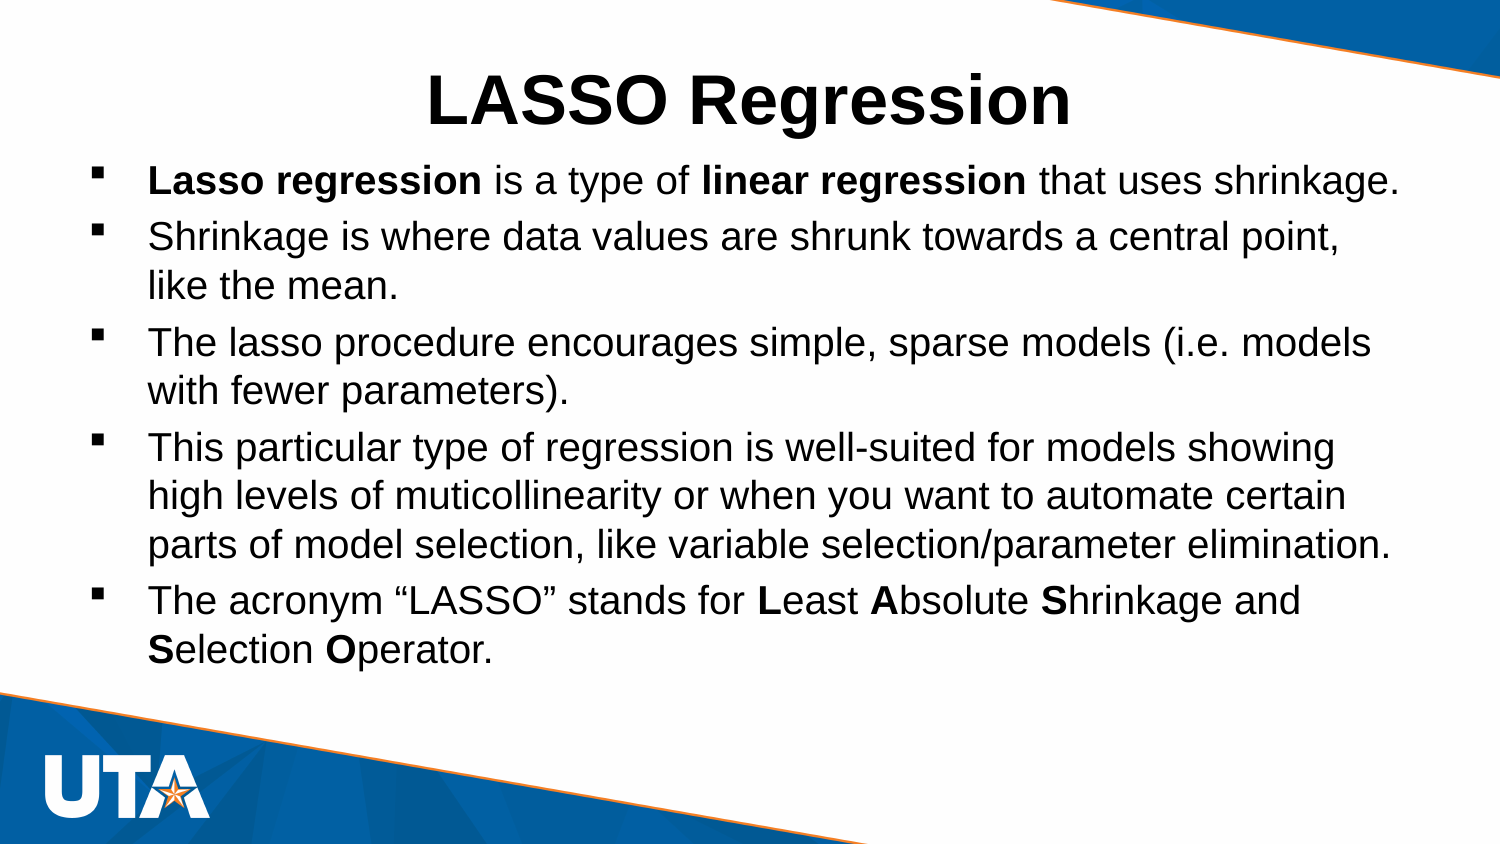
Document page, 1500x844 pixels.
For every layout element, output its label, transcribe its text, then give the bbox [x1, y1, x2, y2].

title LASSO Regression [73, 46, 1427, 146]
list Lasso regression is a type of linear regression that uses shrinkage. Shrinkage is where data values are shrunk towards a central point, like the mean. The lasso procedure encourages simple, sparse models (i.e. models with fewer parameters). This particular type of regression is well-suited for models showing high levels of muticollinearity or when you want to automate certain parts of model selection, like variable selection/parameter elimination. The acronym “LASSO” stands for Least Absolute Shrinkage and Selection Operator. [73, 146, 1427, 723]
picture [0, 0, 1500, 844]
